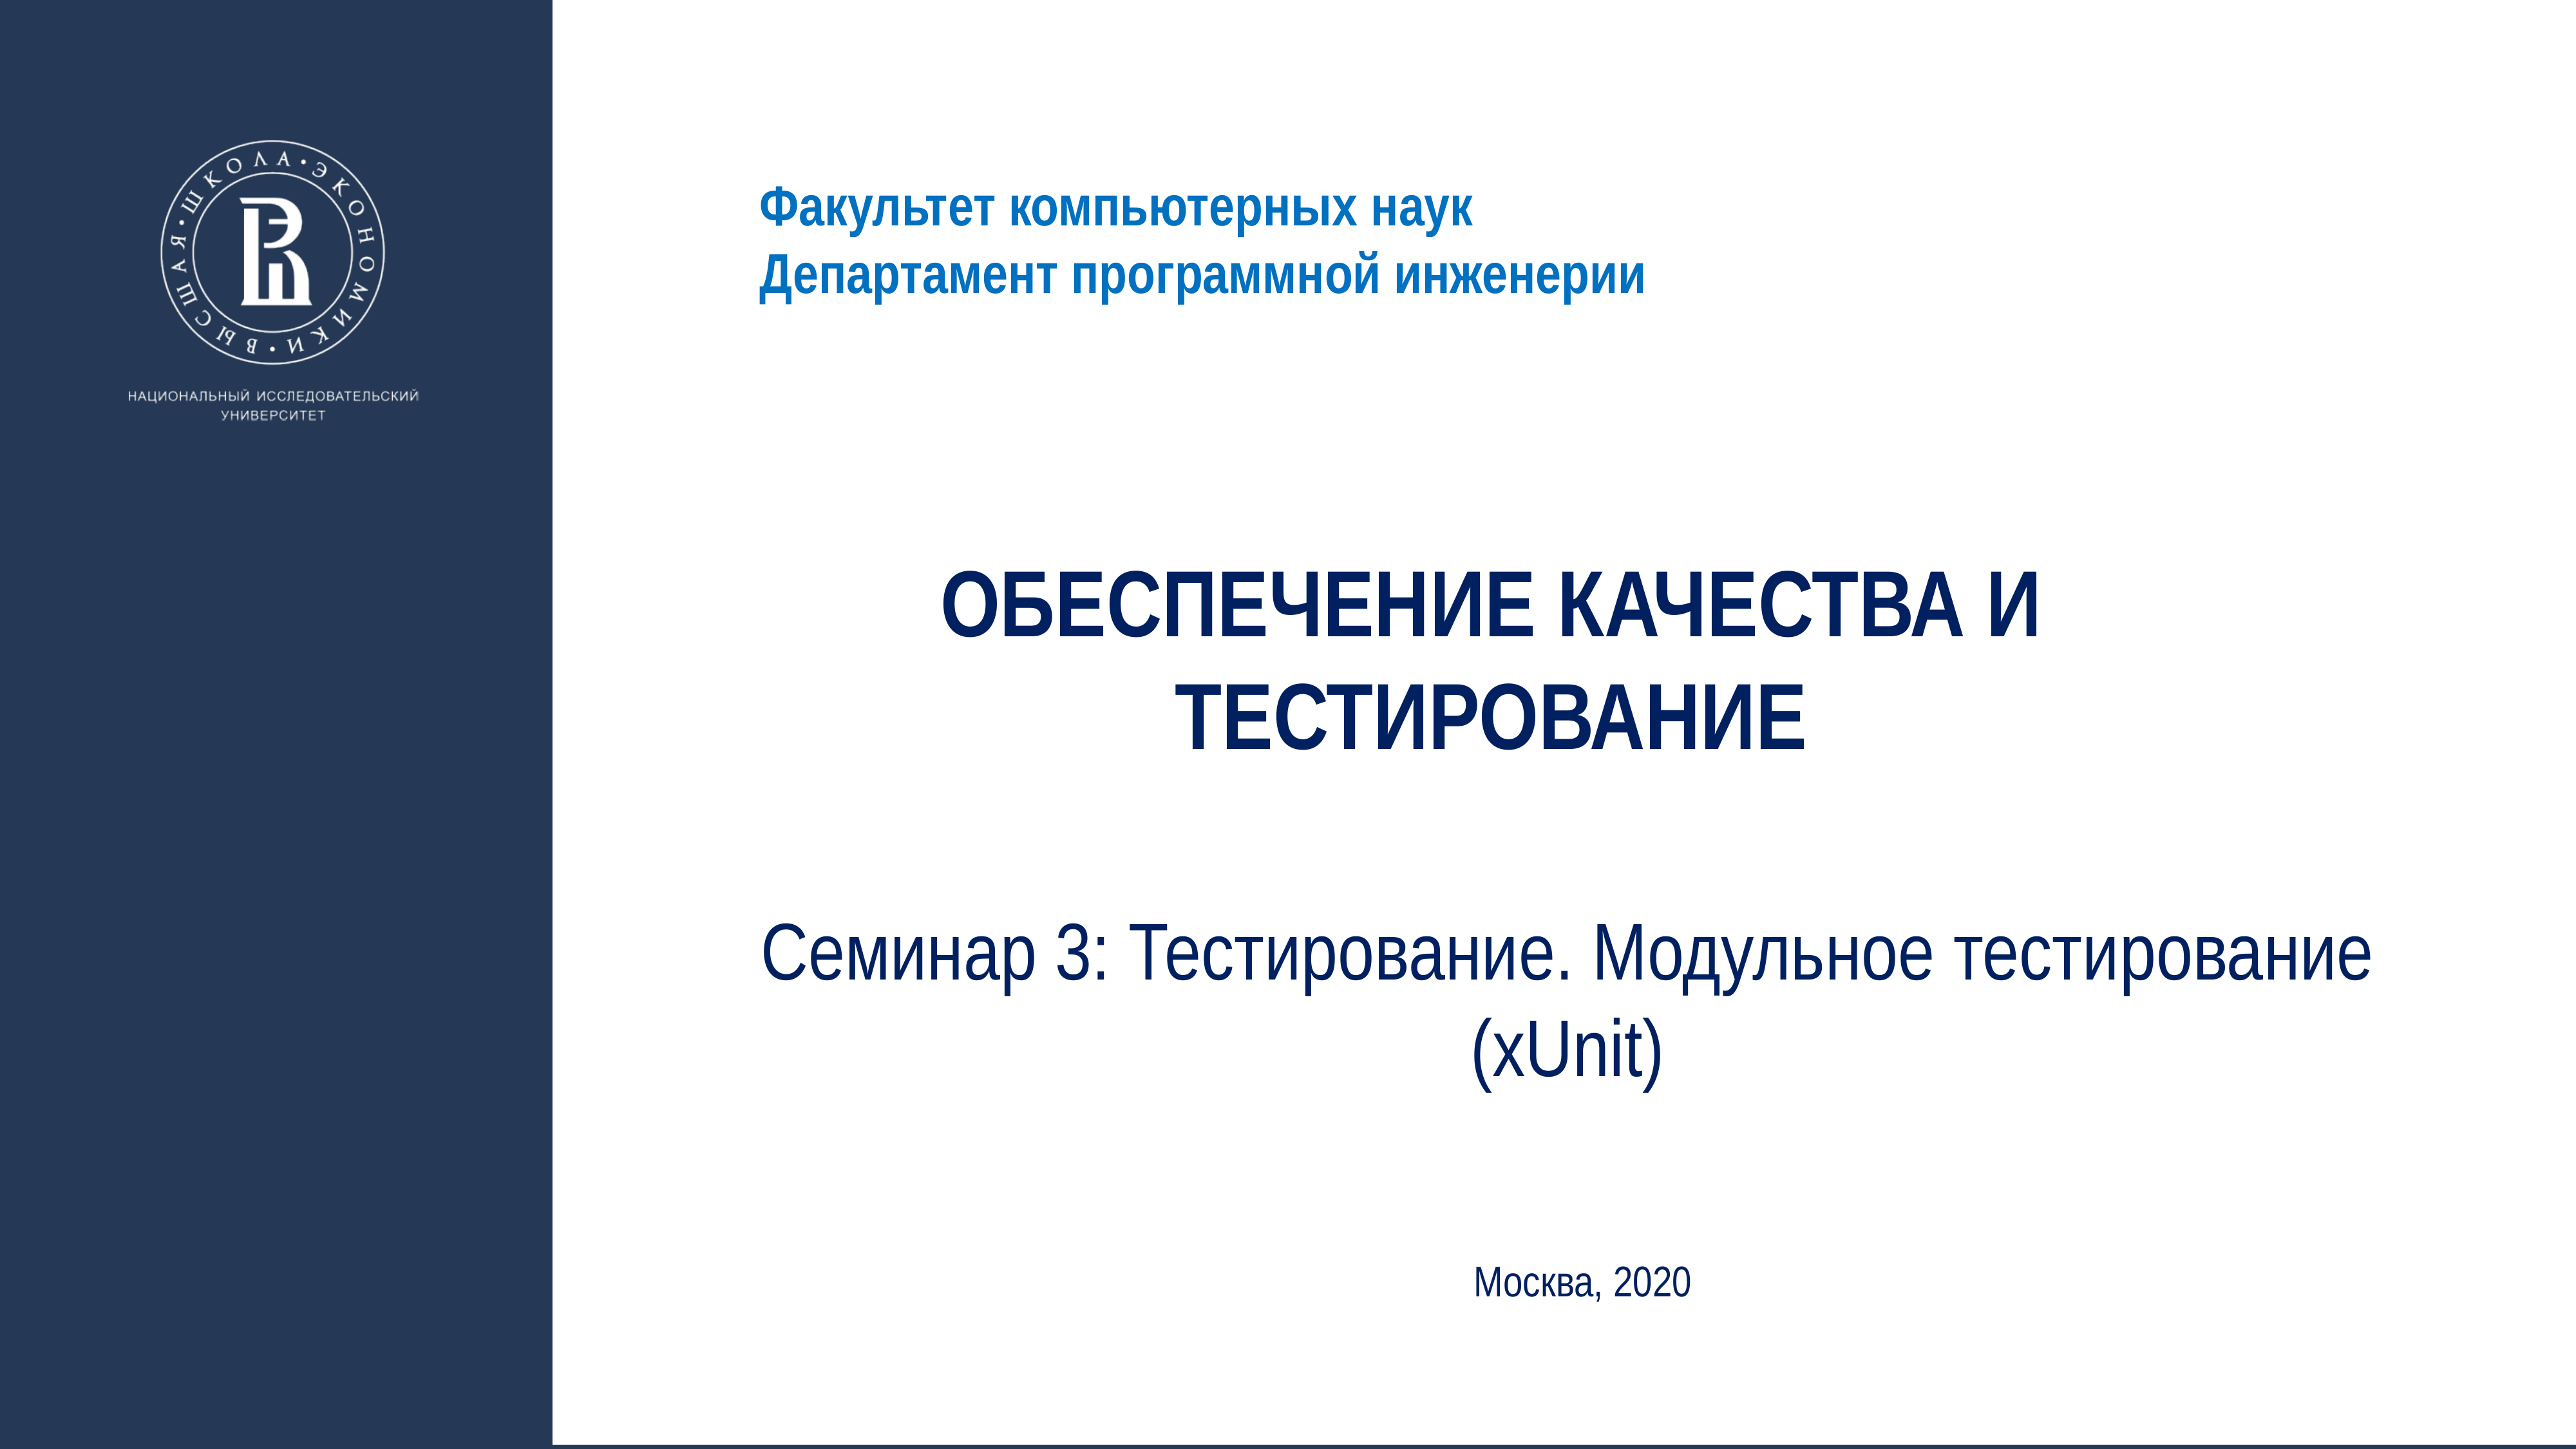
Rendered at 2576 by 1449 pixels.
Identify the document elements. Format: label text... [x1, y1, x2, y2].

text_box Москва, 2020 [752, 1246, 2414, 1313]
text_box Семинар 3: Тестирование. Модульное тестирование (xUnit) [752, 891, 2383, 1016]
text_box Факультет компьютерных наук Департамент программной инженерии [752, 162, 1750, 312]
text_box Обеспечение качества и тестирование [820, 504, 2163, 776]
picture [129, 140, 419, 421]
